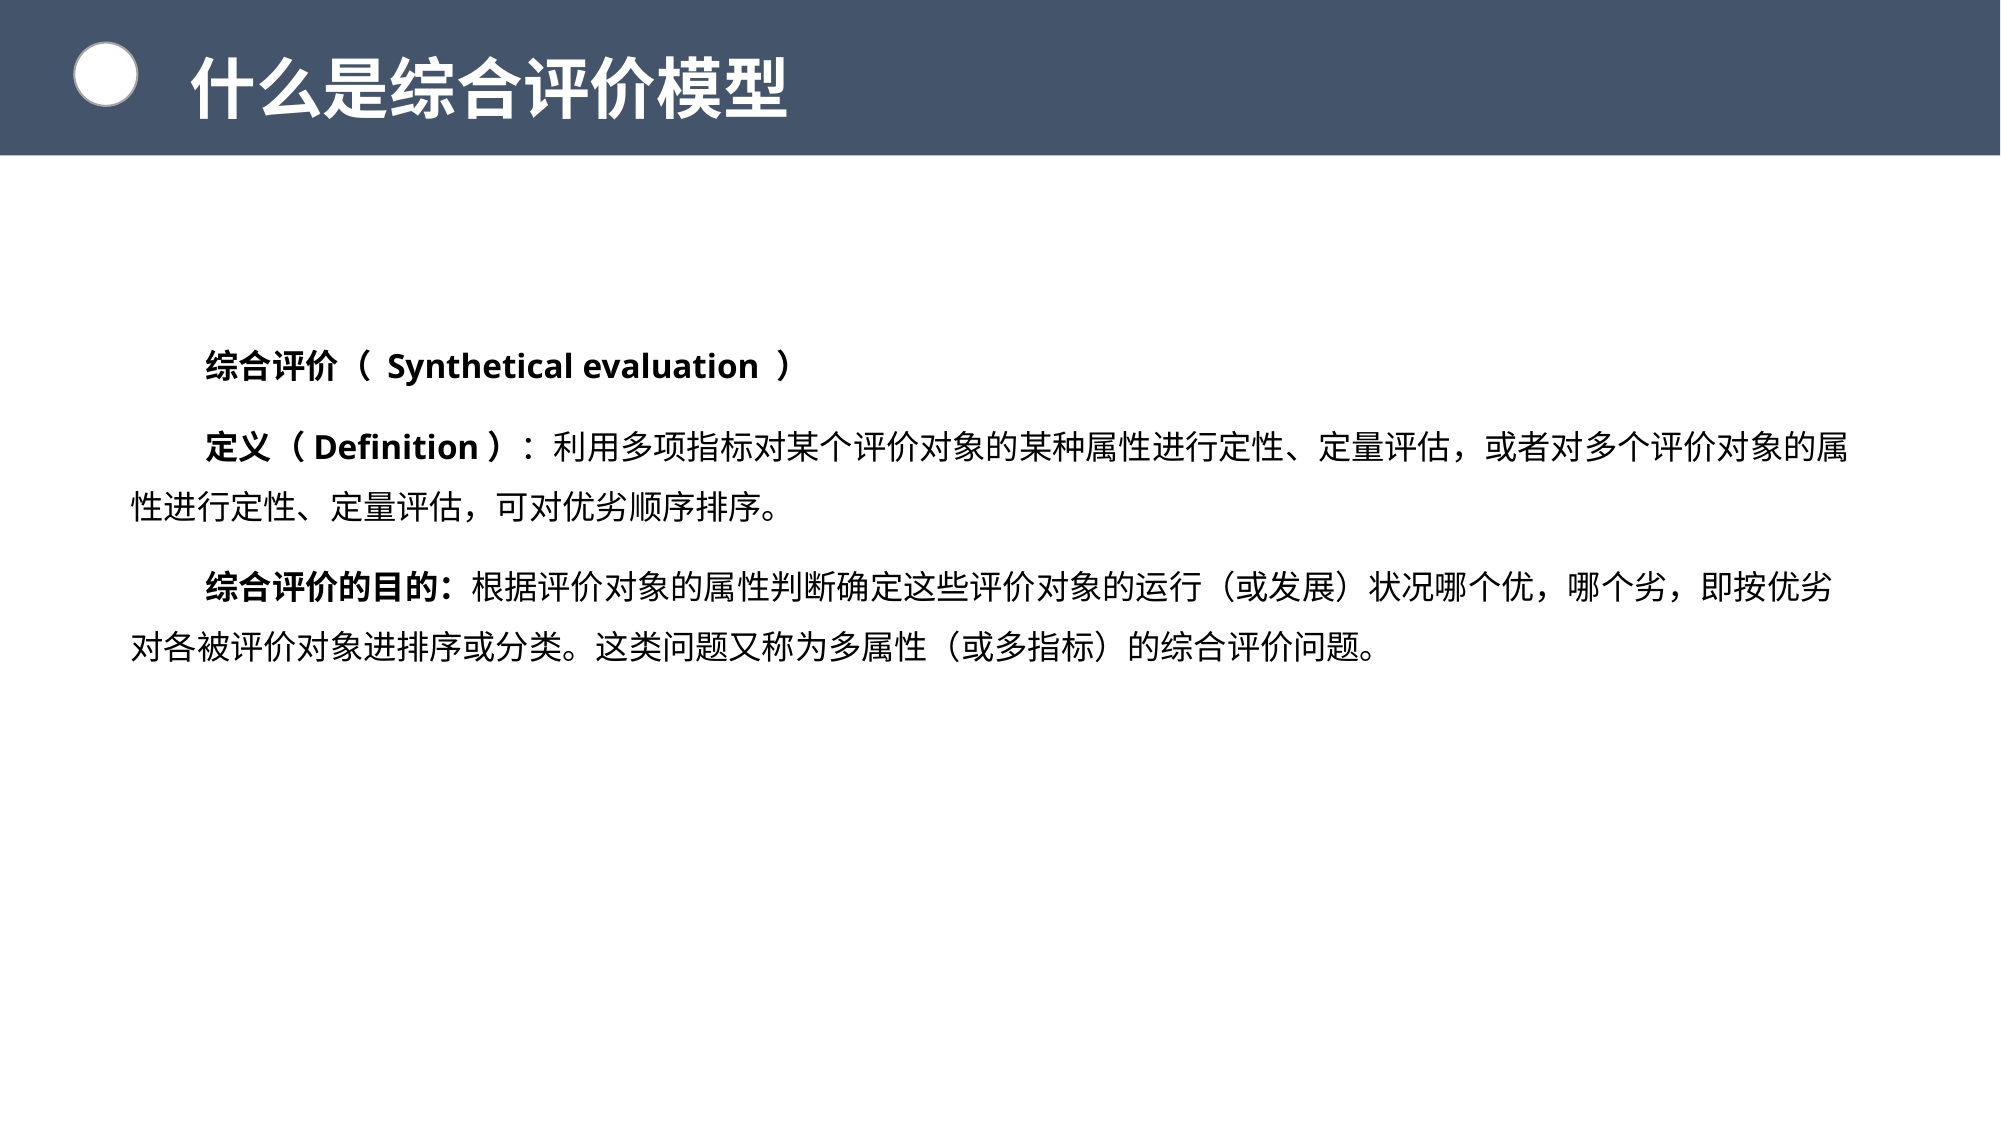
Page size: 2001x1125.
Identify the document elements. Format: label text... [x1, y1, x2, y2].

text_box 综合评价（ Synthetical evaluation ） 定义（Definition）：利用多项指标对某个评价对象的某种属性进行定性、定量评估，或者对多个评价对象的属性进行定性、定量评估，可对优劣顺序排序。 综合评价的目的：根据评价对象的属性判断确定这些评价对象的运行（或发展）状况哪个优，哪个劣，即按优劣对各被评价对象进排序或分类。这类问题又称为多属性（或多指标）的综合评价问题。 [115, 224, 1879, 768]
text_box 什么是综合评价模型 [174, 0, 1000, 135]
